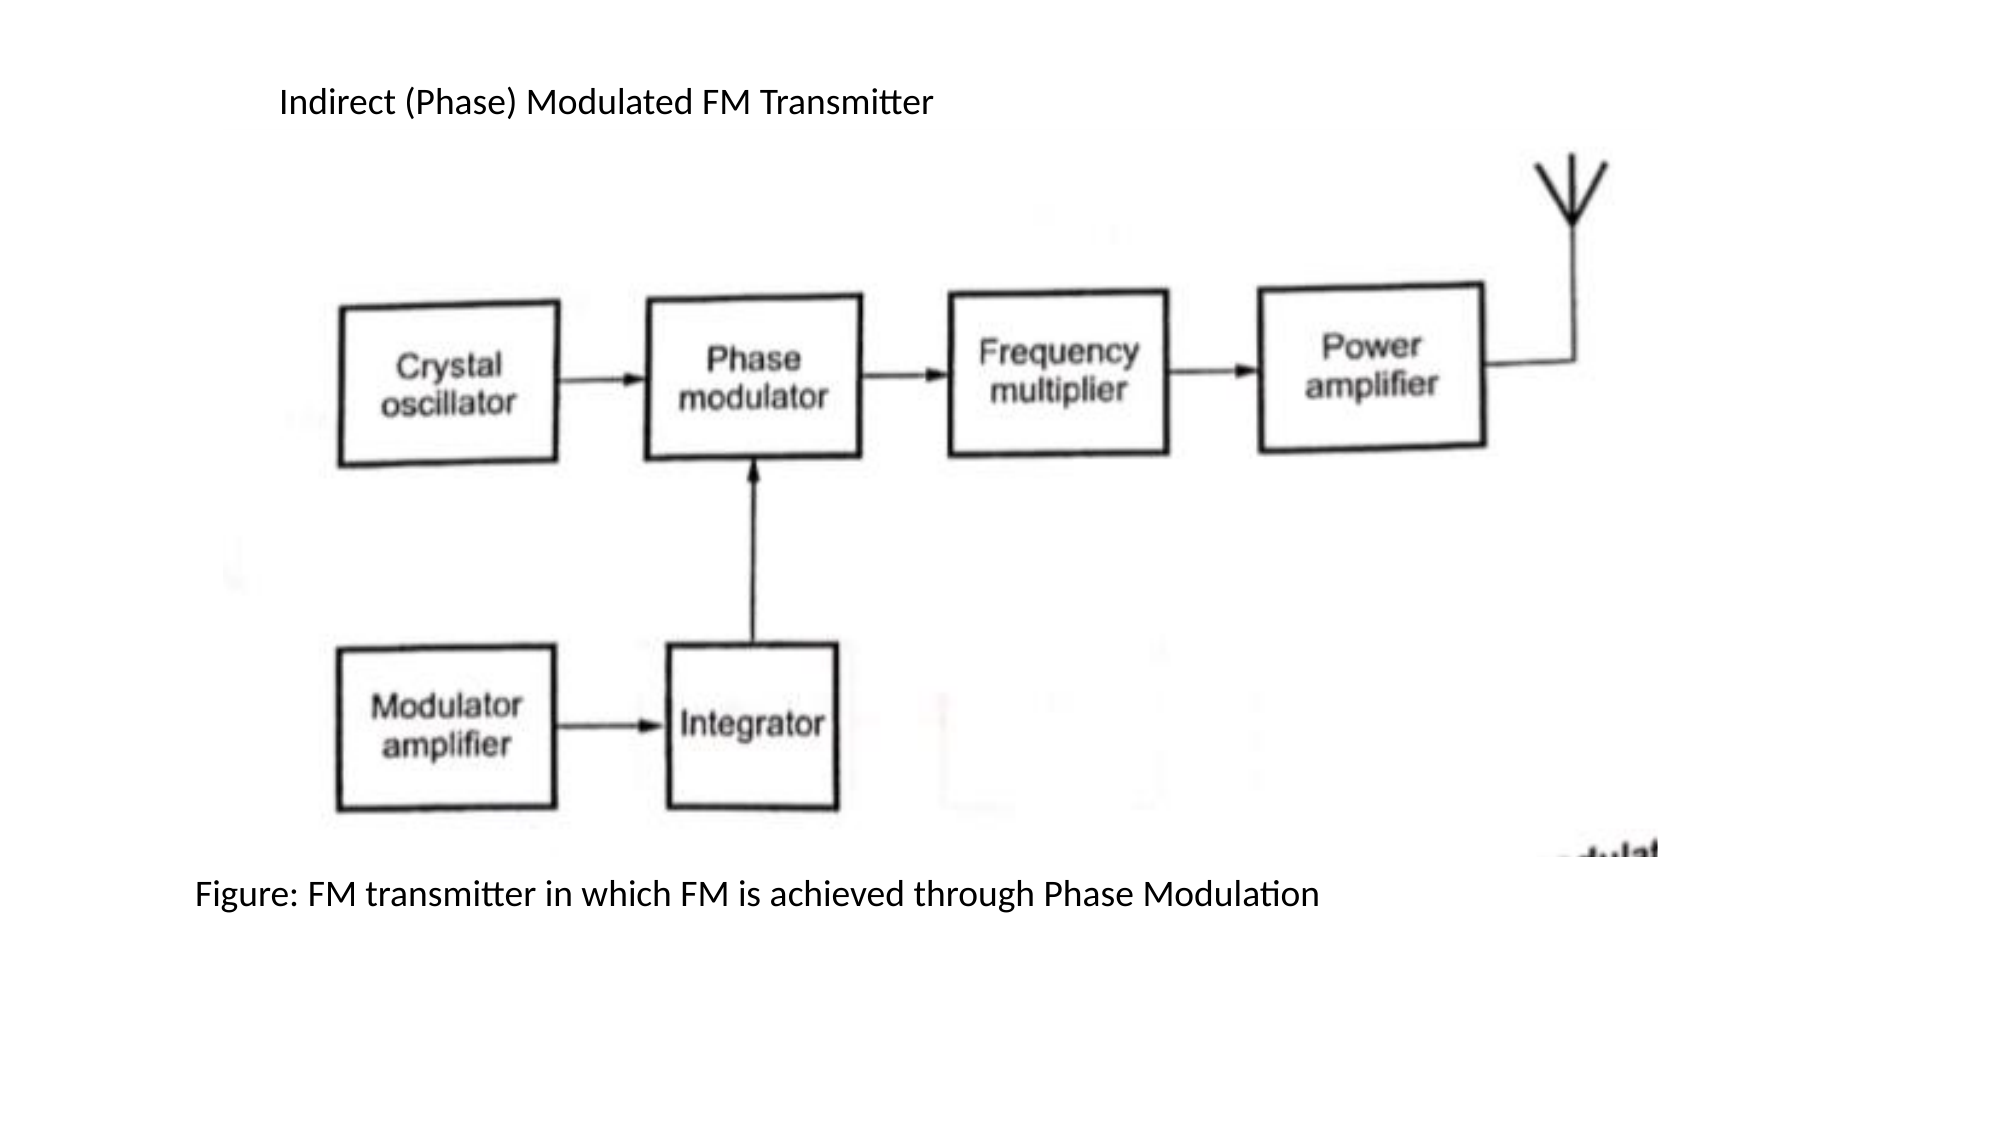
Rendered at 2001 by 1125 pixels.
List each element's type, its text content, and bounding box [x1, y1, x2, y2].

text_box Indirect (Phase) Modulated FM Transmitter [264, 69, 1265, 128]
picture [223, 128, 1658, 857]
text_box Figure: FM transmitter in which FM is achieved through Phase Modulation [180, 862, 1854, 922]
